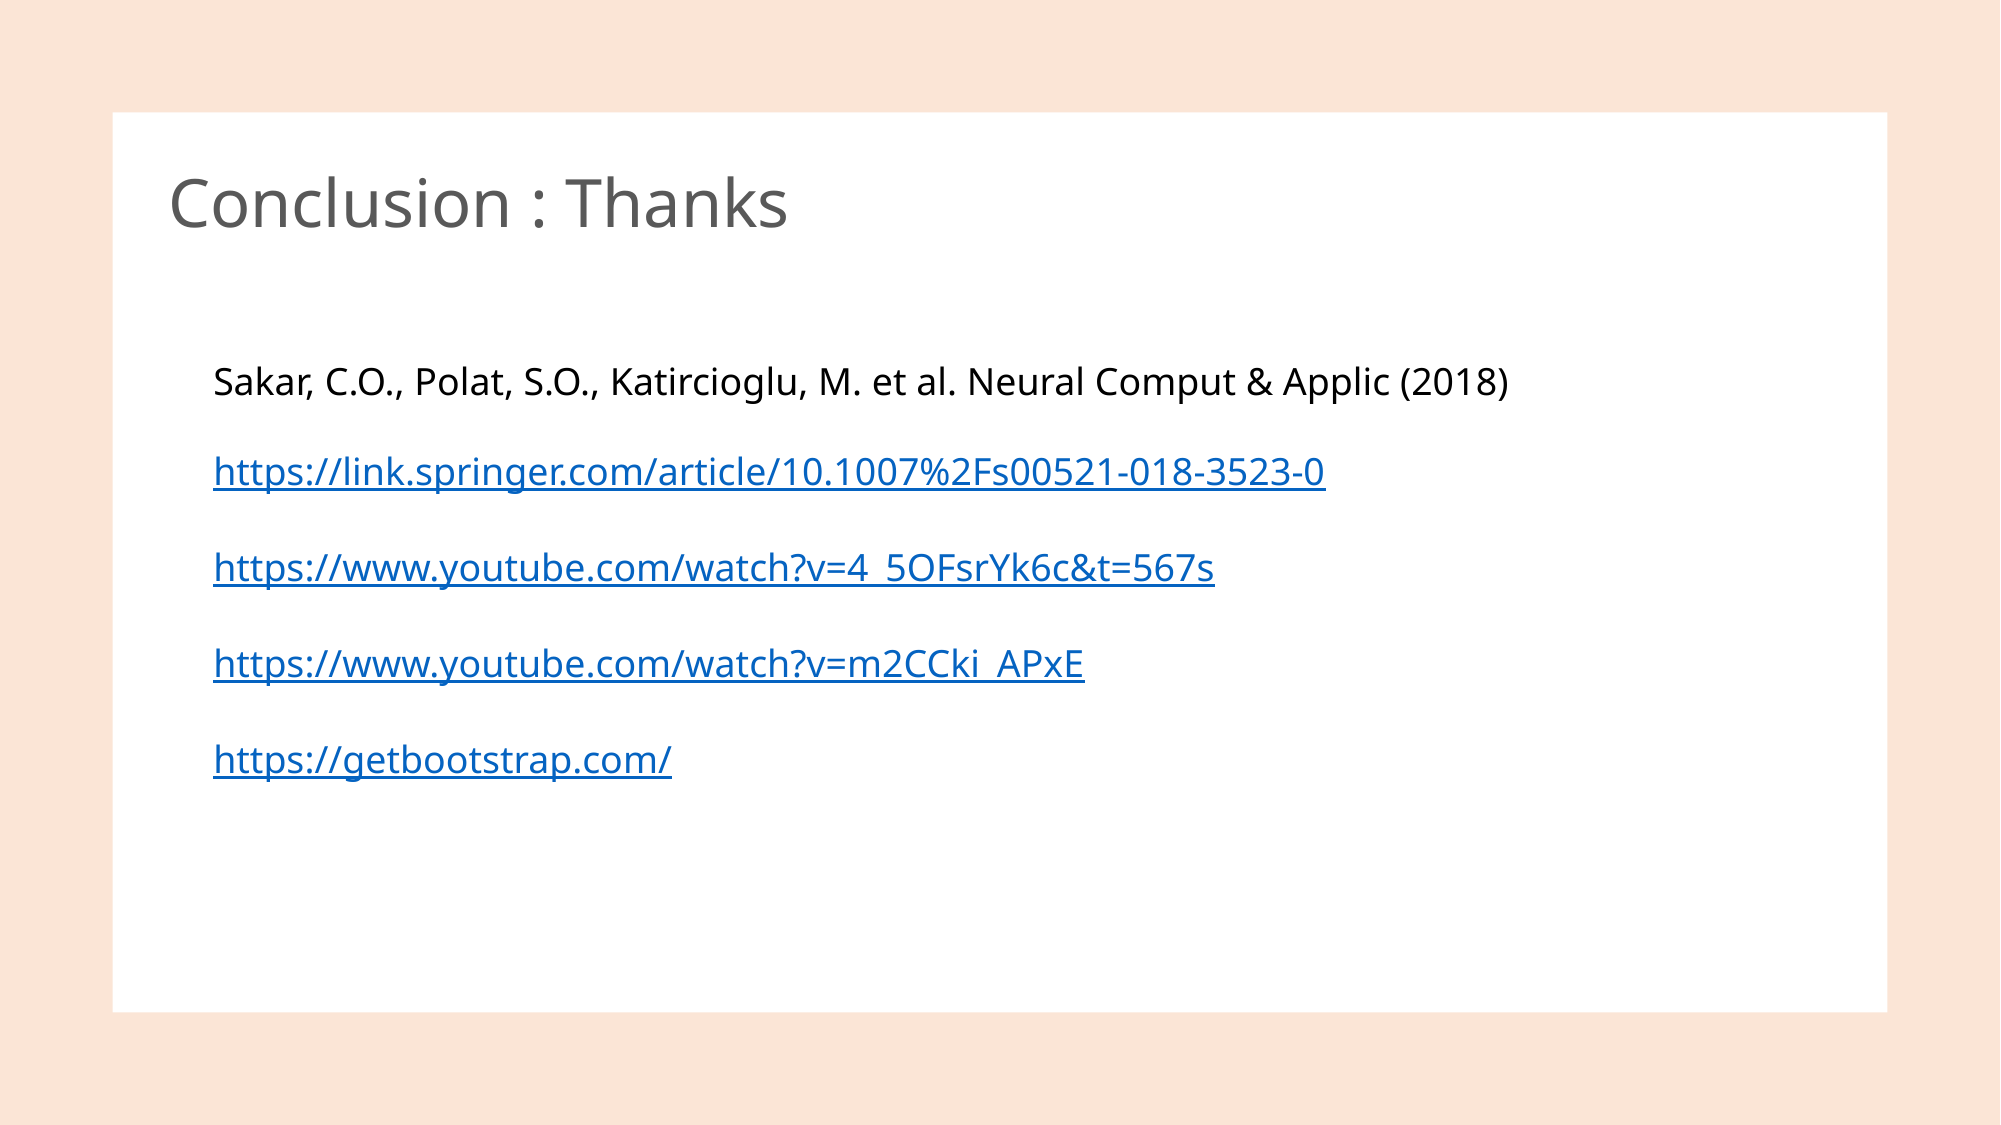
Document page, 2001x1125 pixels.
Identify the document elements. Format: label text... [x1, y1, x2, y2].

text_box Conclusion : Thanks [153, 154, 1219, 250]
text_box [111, 111, 1888, 1013]
text_box [0, 0, 2000, 1125]
text_box Sakar, C.O., Polat, S.O., Katircioglu, M. et al. Neural Comput & Applic (2018) https://link.springer.com/article/10.1007%2Fs00521-018-3523-0 https://www.youtube.com/watch?v=4_5OFsrYk6c&t=567s https://www.youtube.com/watch?v=m2CCki_APxE https://getbootstrap.com/ [198, 350, 1571, 795]
